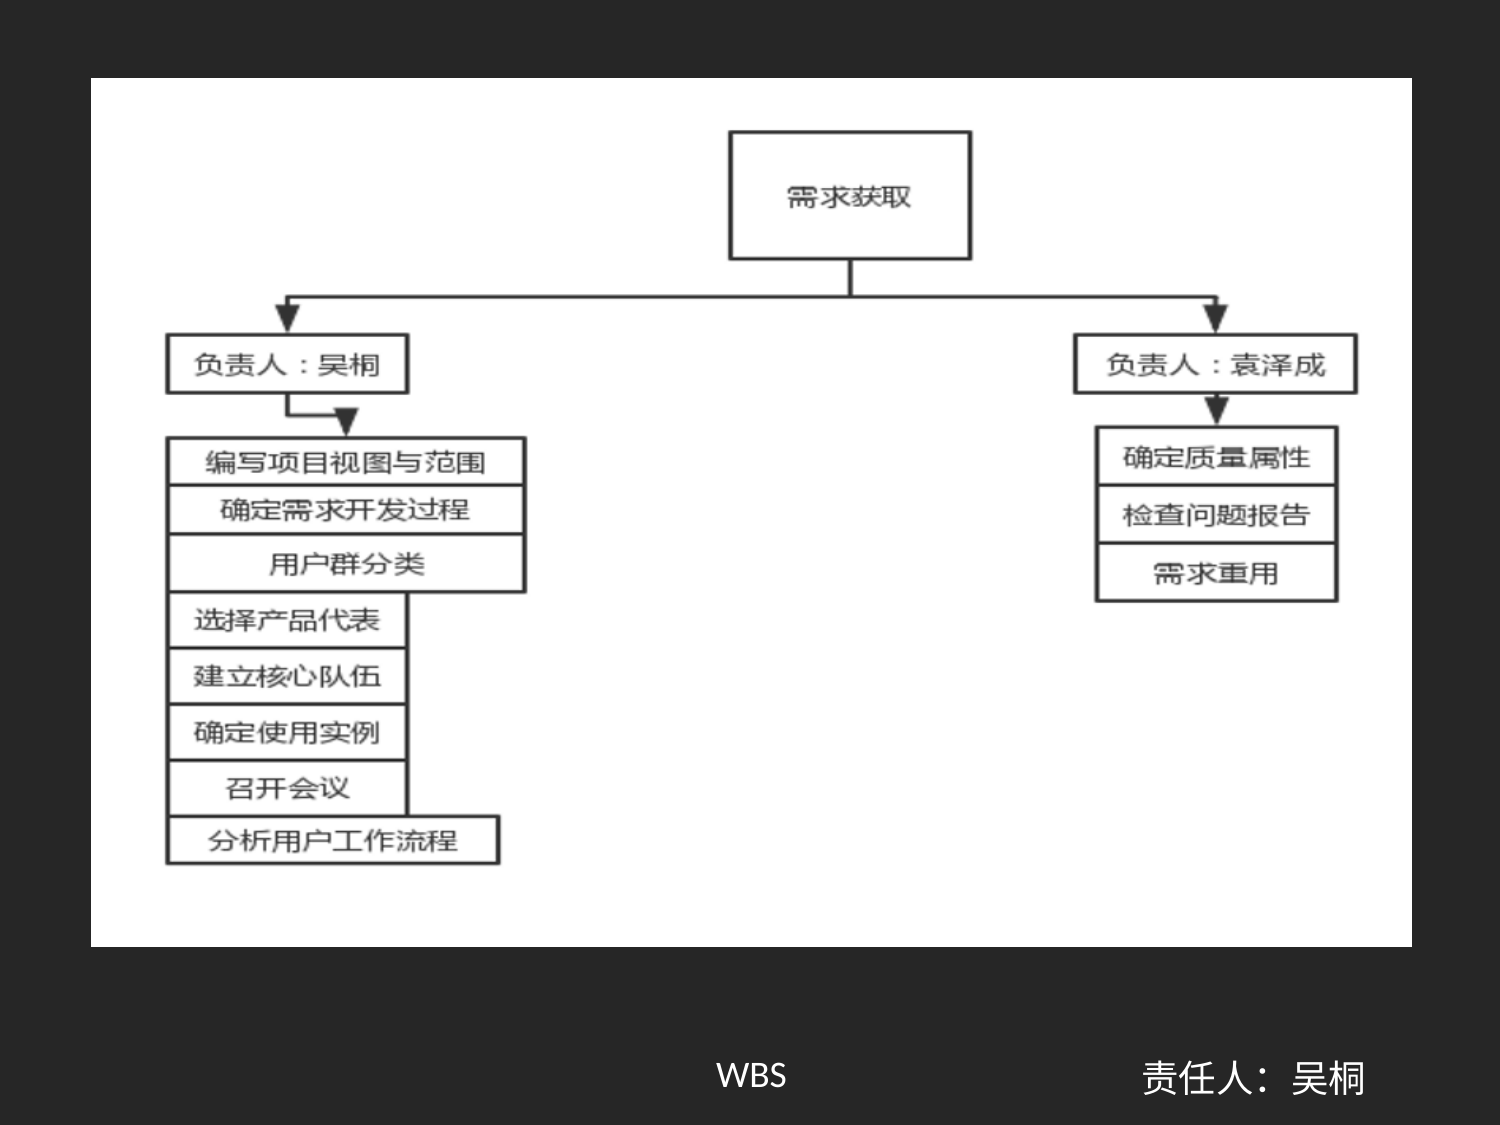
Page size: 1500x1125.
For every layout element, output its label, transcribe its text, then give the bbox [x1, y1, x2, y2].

picture [91, 77, 1412, 947]
text_box WBS [394, 1042, 1109, 1103]
text_box 责任人：吴桐 [1126, 1048, 1472, 1108]
